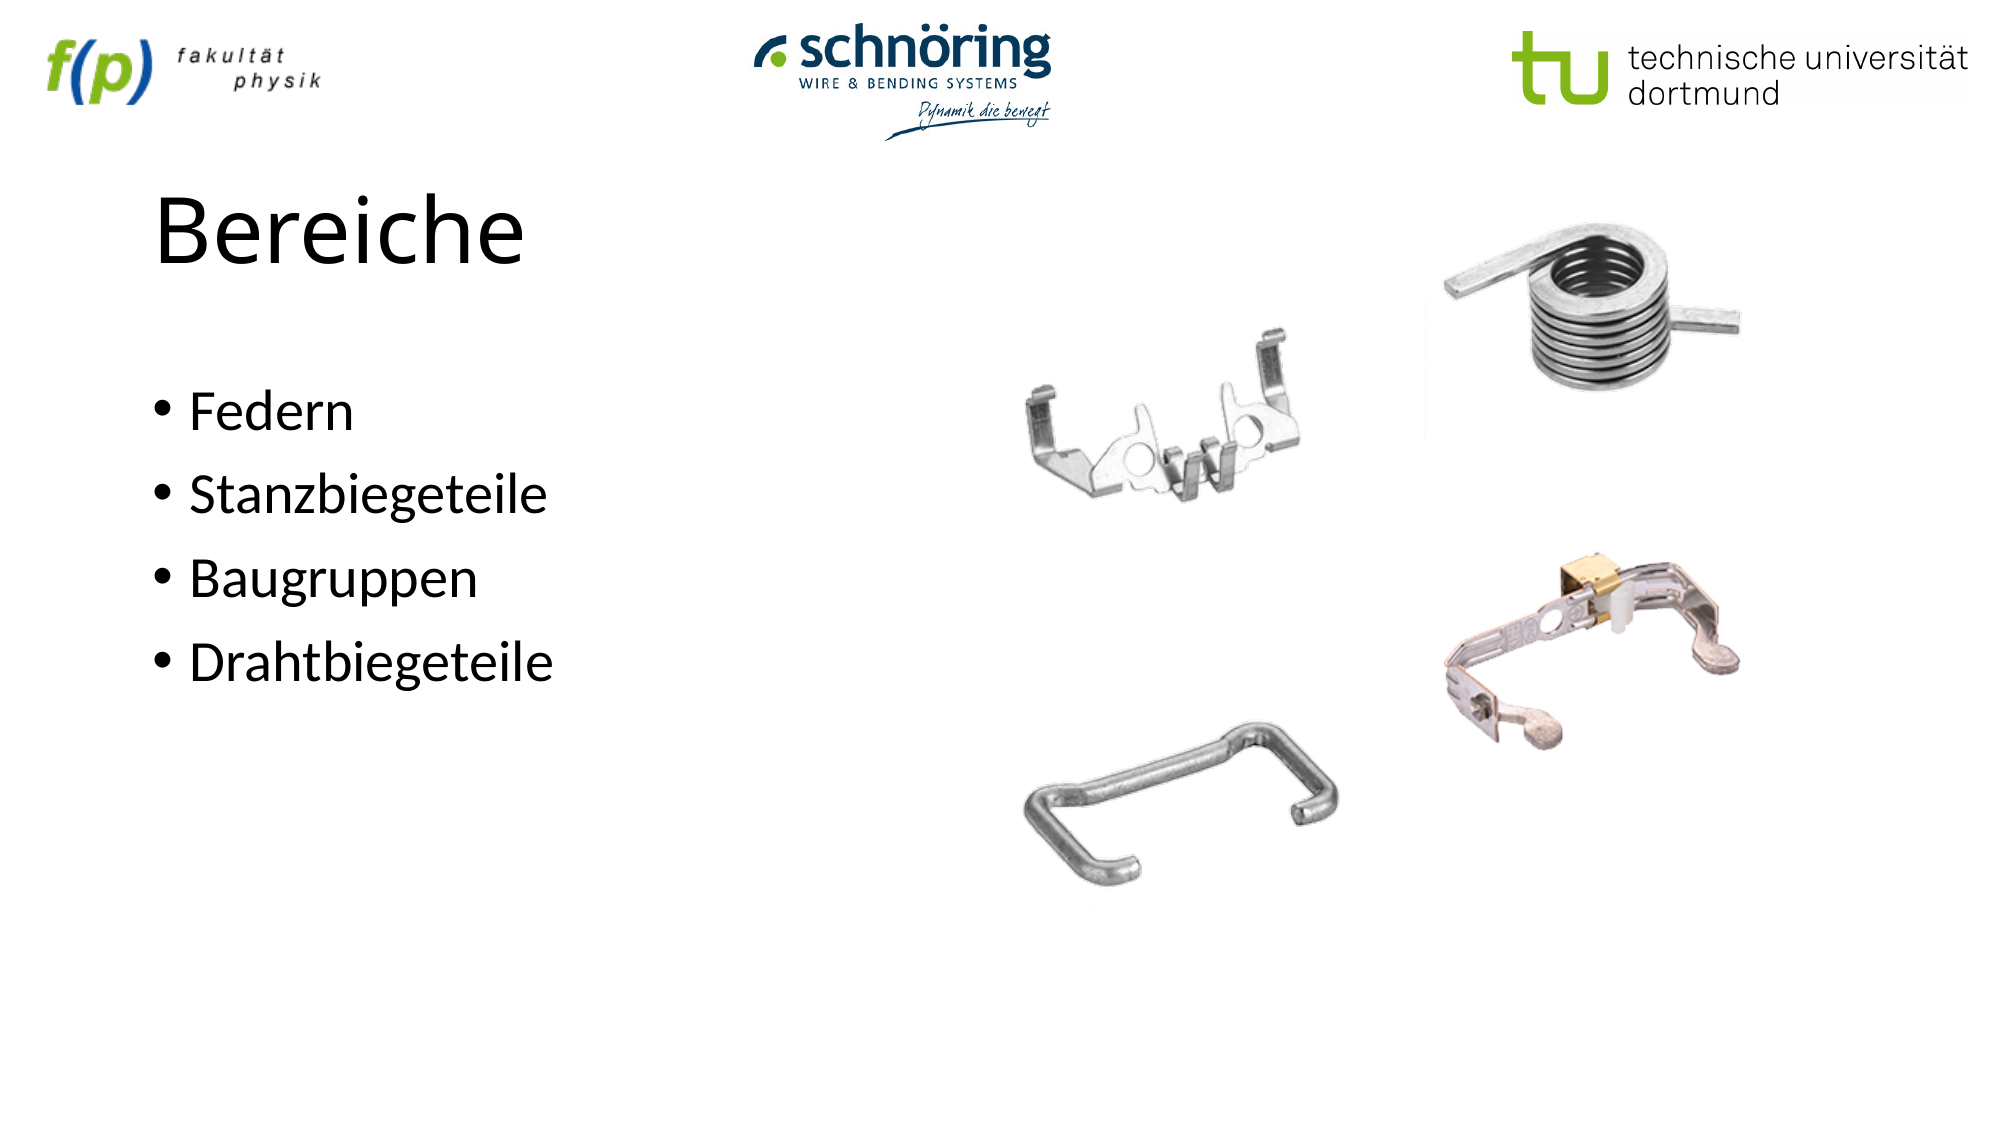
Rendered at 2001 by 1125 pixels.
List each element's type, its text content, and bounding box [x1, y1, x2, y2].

title Bereiche [137, 125, 1863, 343]
picture [999, 621, 1364, 986]
picture [999, 258, 1335, 593]
list Federn Stanzbiegeteile Baugruppen Drahtbiegeteile [137, 372, 1863, 1014]
picture [1512, 31, 1968, 105]
picture [740, 0, 1067, 125]
picture [32, 11, 444, 126]
picture [1420, 134, 1765, 823]
